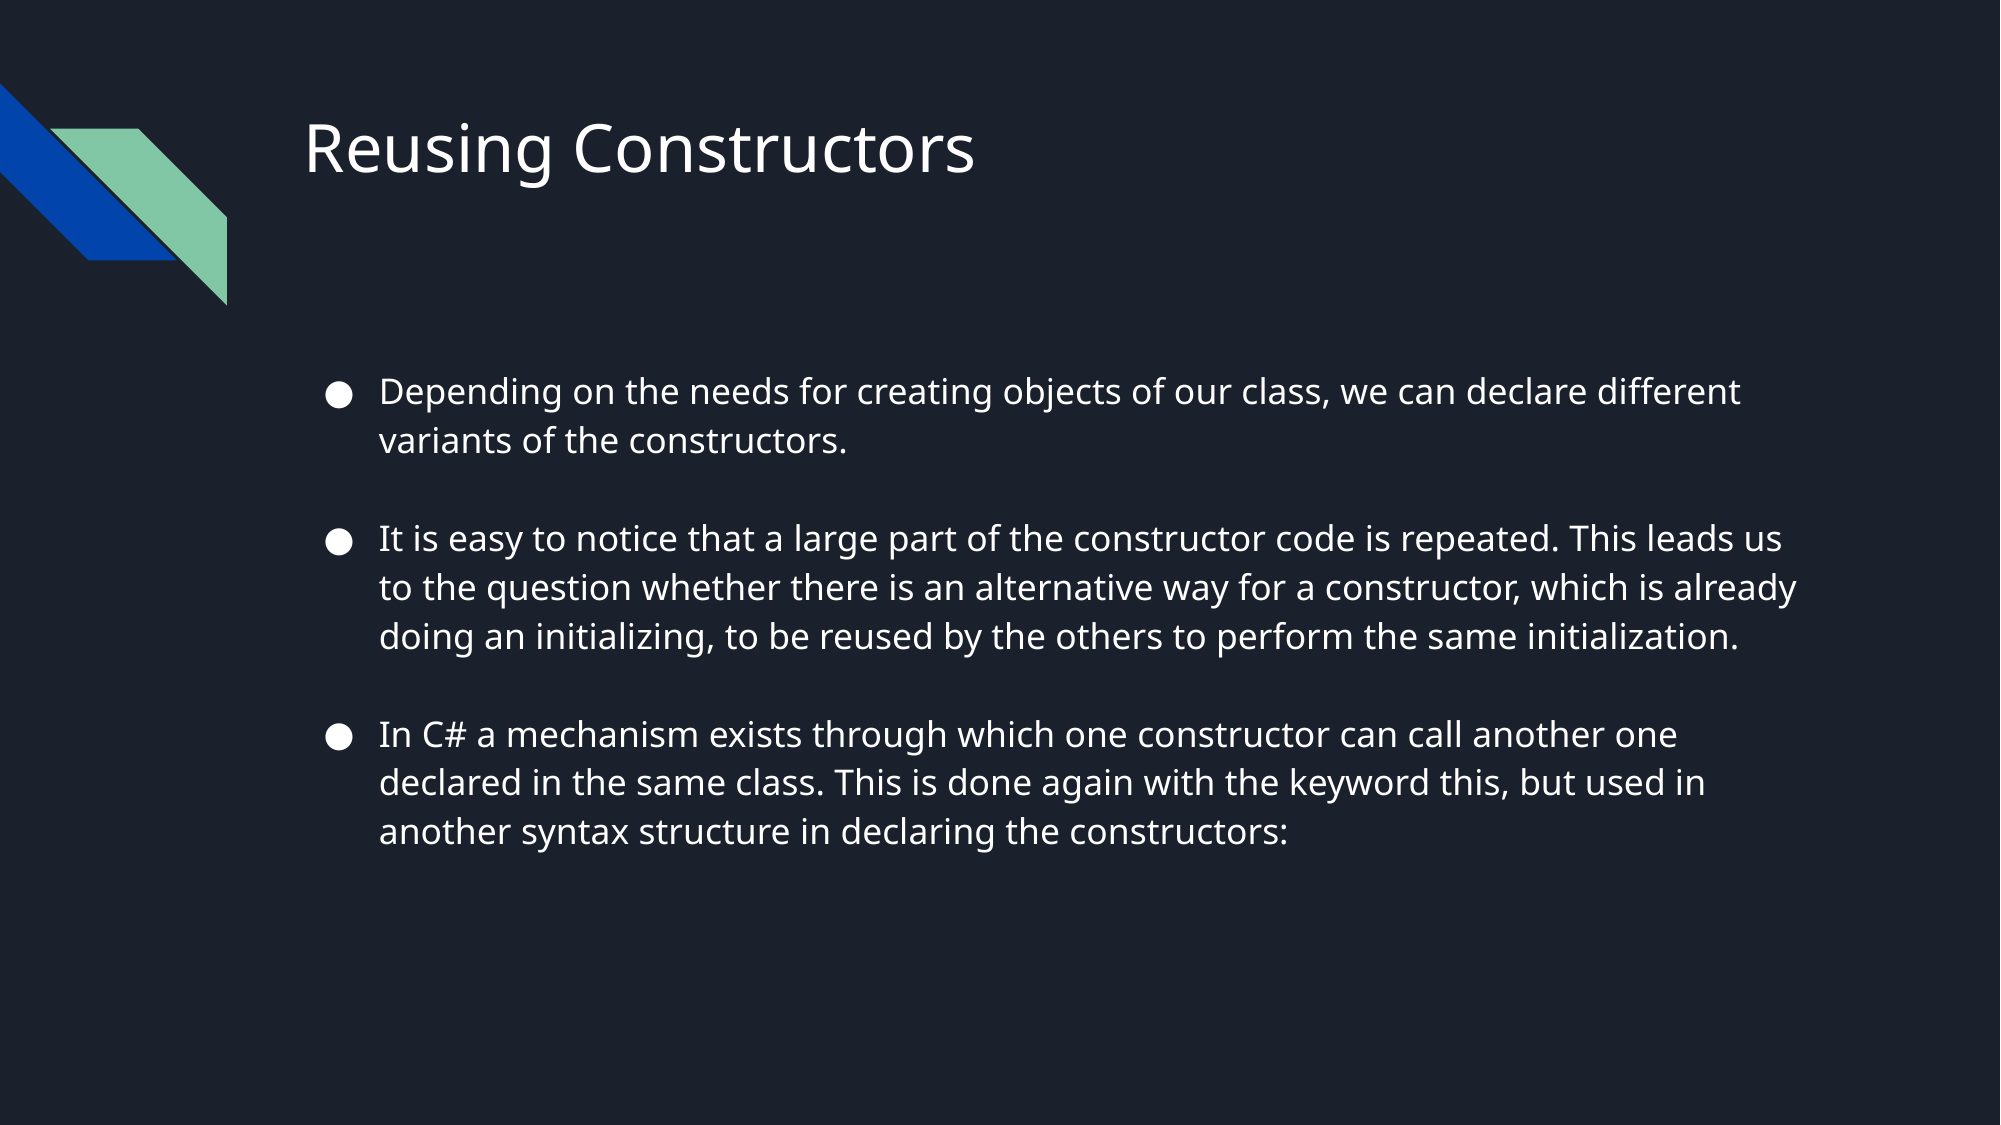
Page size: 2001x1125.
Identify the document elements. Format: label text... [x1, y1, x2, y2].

list Depending on the needs for creating objects of our class, we can declare different variants of the constructors. It is easy to notice that a large part of the constructor code is repeated. This leads us to the question whether there is an alternative way for a constructor, which is already doing an initializing, to be reused by the others to perform the same initialization. In C# a mechanism exists through which one constructor can call another one declared in the same class. This is done again with the keyword this, but used in another syntax structure in declaring the constructors: [283, 342, 1824, 980]
title Reusing Constructors [283, 86, 1824, 287]
